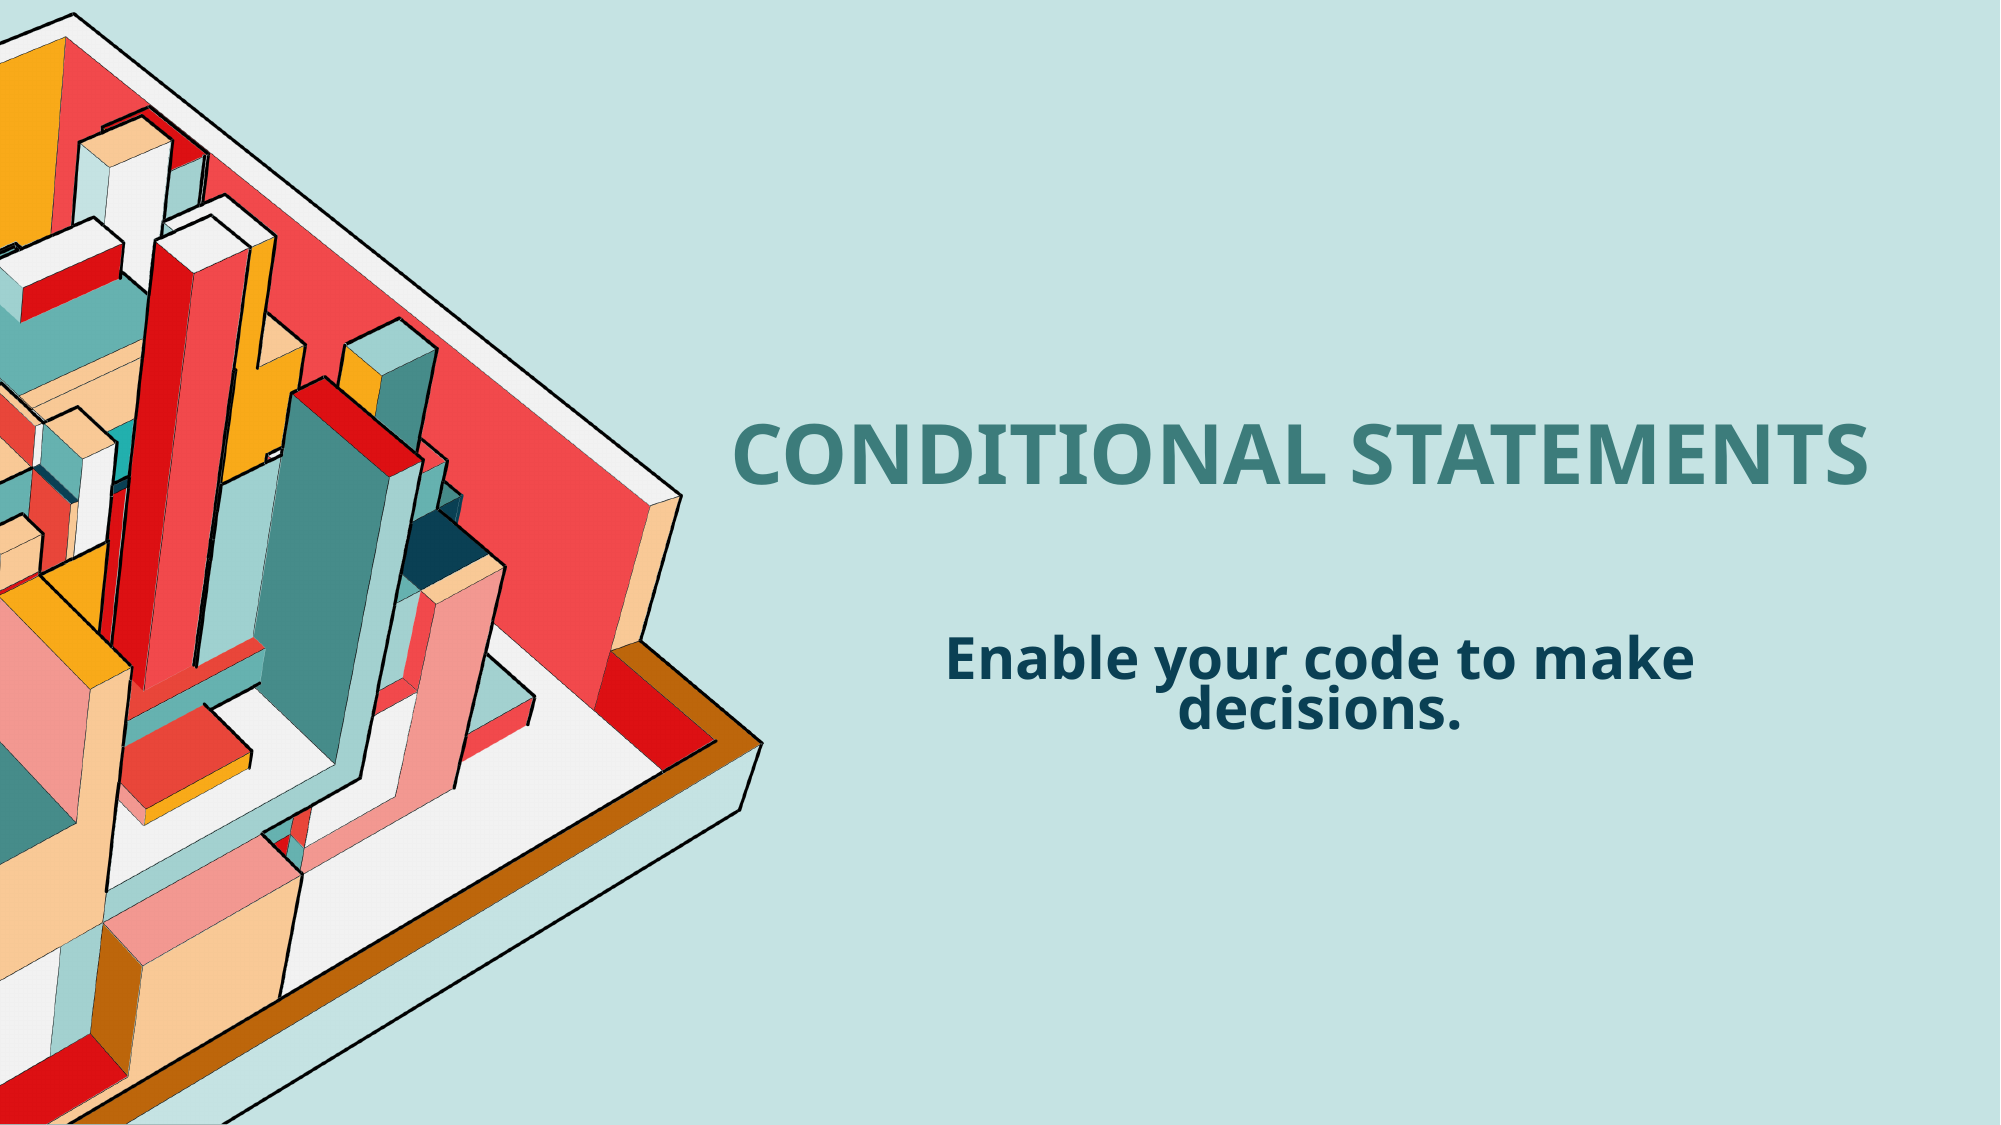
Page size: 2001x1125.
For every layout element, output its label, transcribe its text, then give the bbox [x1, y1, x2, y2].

list Enable your code to make decisions. [917, 562, 1724, 923]
picture [0, 0, 765, 1125]
title Conditional Statements [715, 72, 1926, 510]
